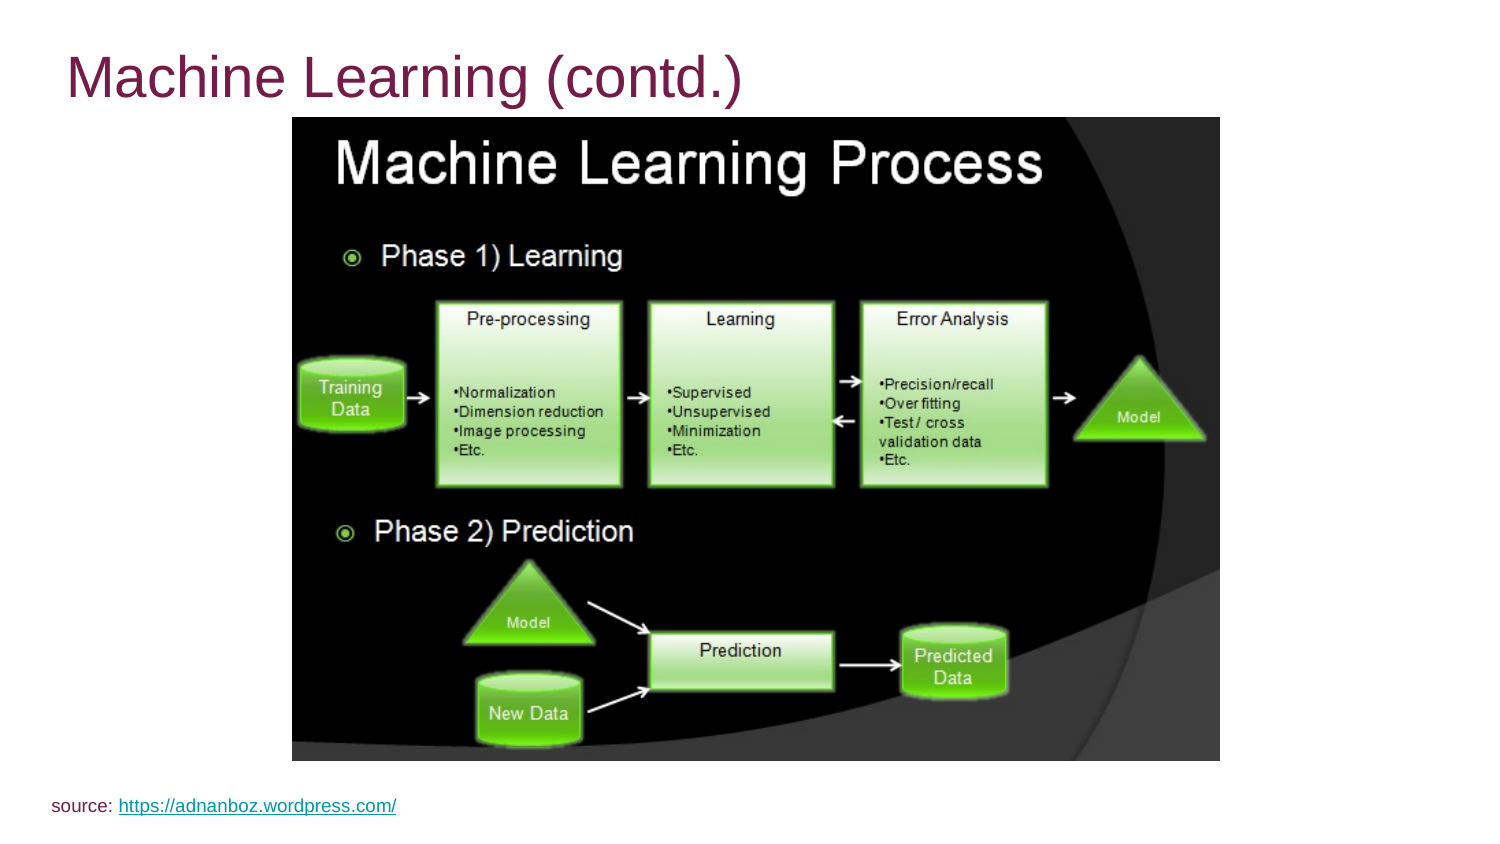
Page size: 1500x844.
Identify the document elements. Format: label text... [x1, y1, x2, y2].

picture [291, 117, 1220, 762]
title Machine Learning (contd.) [51, 23, 1449, 118]
list source: https://adnanboz.wordpress.com/ [36, 775, 1434, 830]
